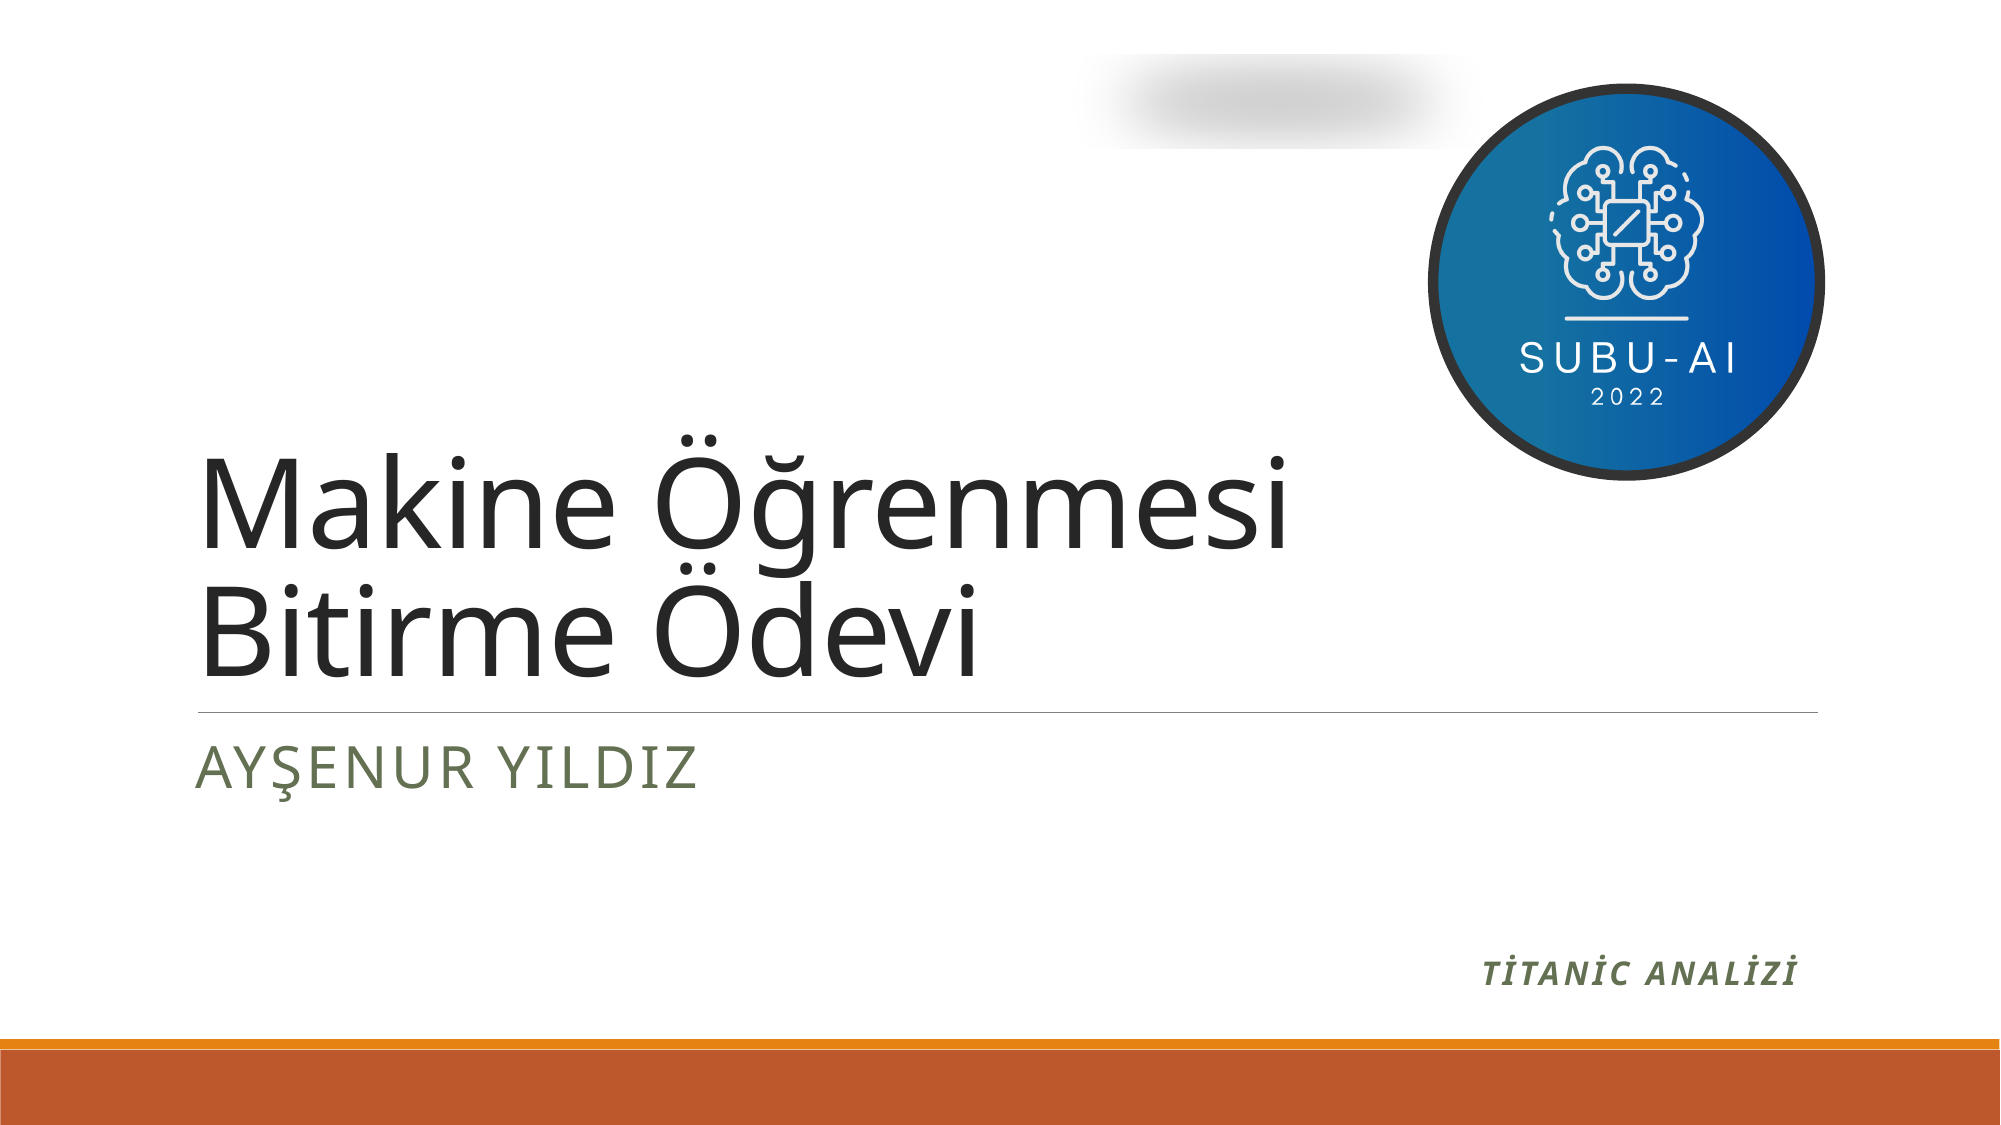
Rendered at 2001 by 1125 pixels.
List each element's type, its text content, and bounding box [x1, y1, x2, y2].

picture [1432, 88, 1821, 476]
text_box Titanic analizi [1466, 950, 1842, 1002]
subtitle AYŞENUR YILDIZ [180, 730, 910, 822]
title Makine Öğrenmesi Bitirme Ödevi [180, 124, 1467, 710]
